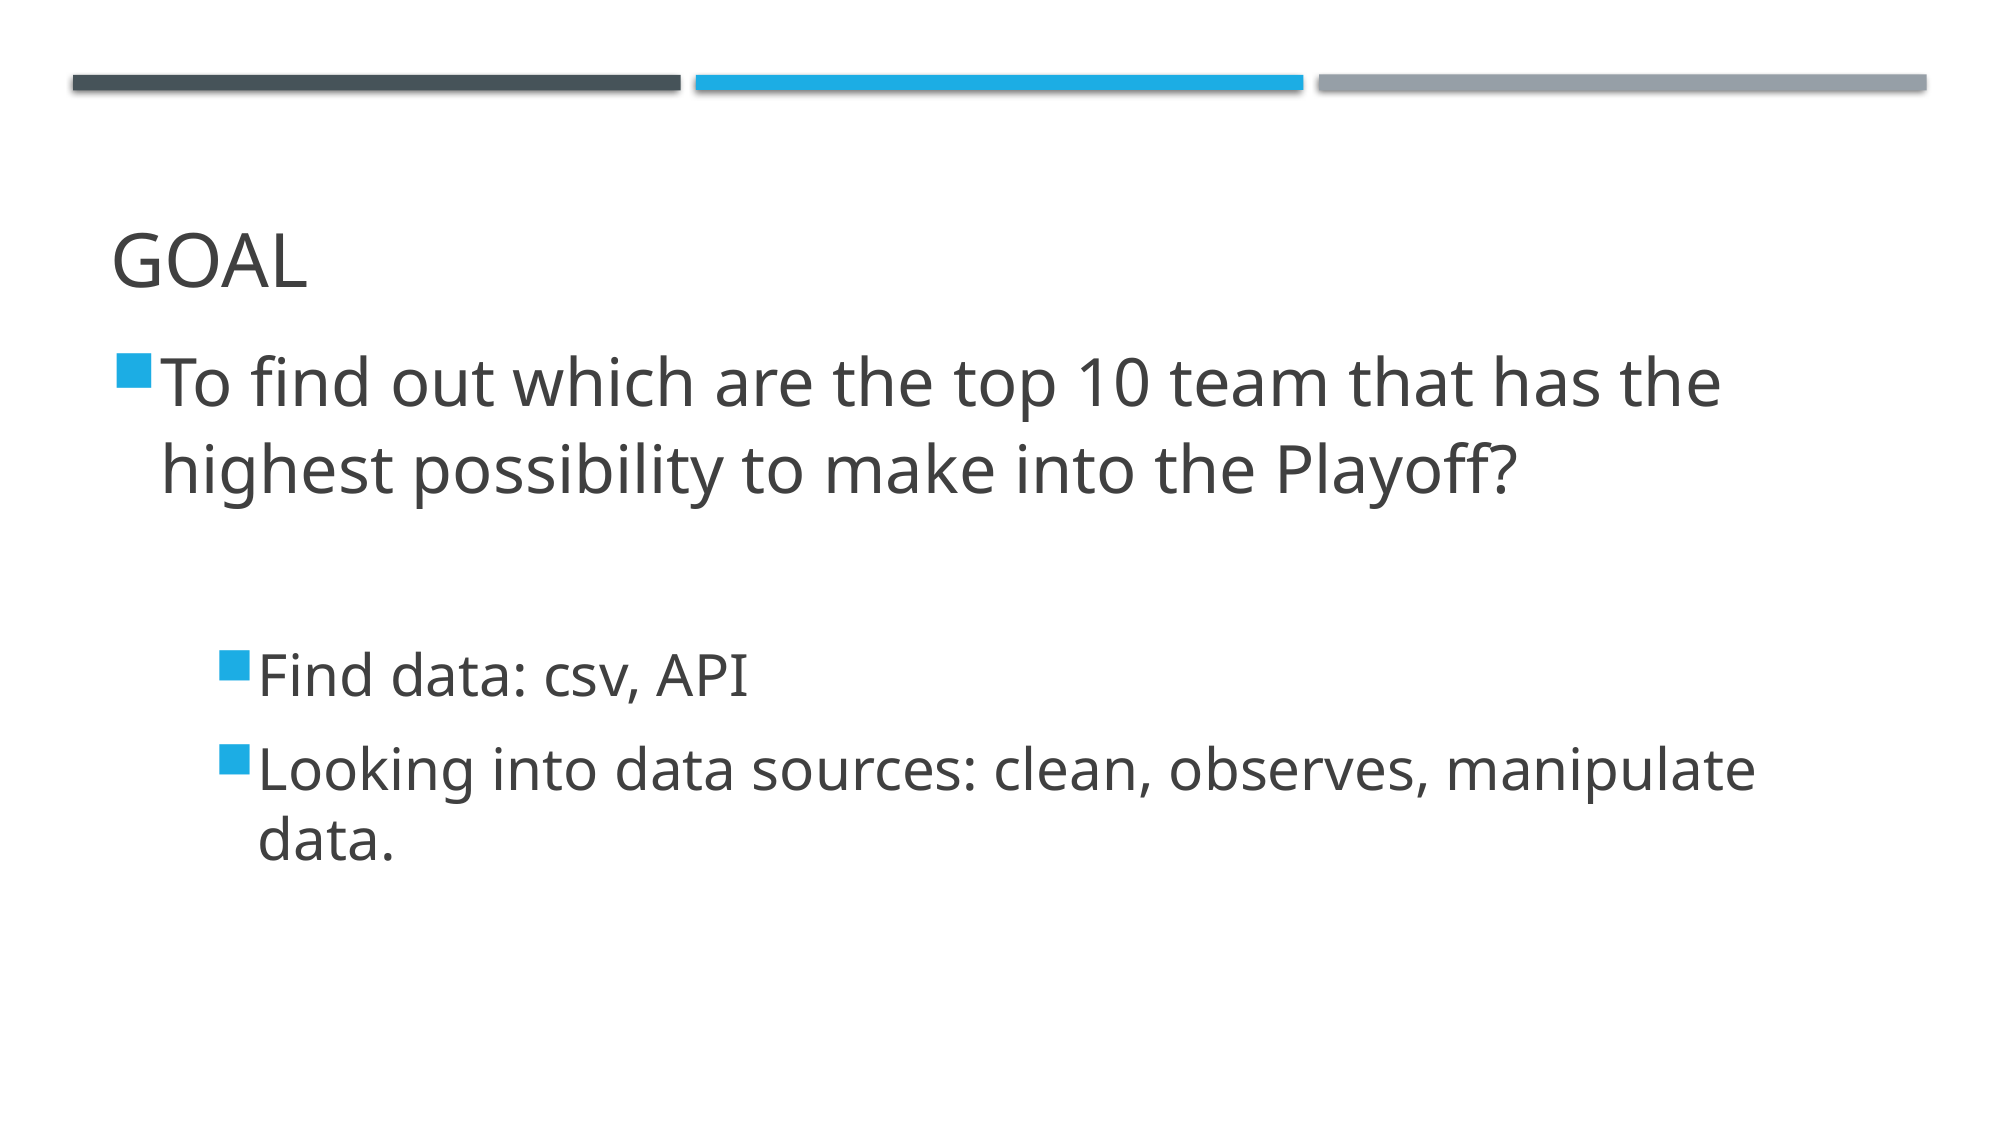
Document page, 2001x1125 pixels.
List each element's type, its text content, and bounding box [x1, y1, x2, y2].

list To find out which are the top 10 team that has the highest possibility to make into the Playoff? Find data: csv, API Looking into data sources: clean, observes, manipulate data. [95, 383, 1905, 981]
title goal [95, 115, 1905, 311]
